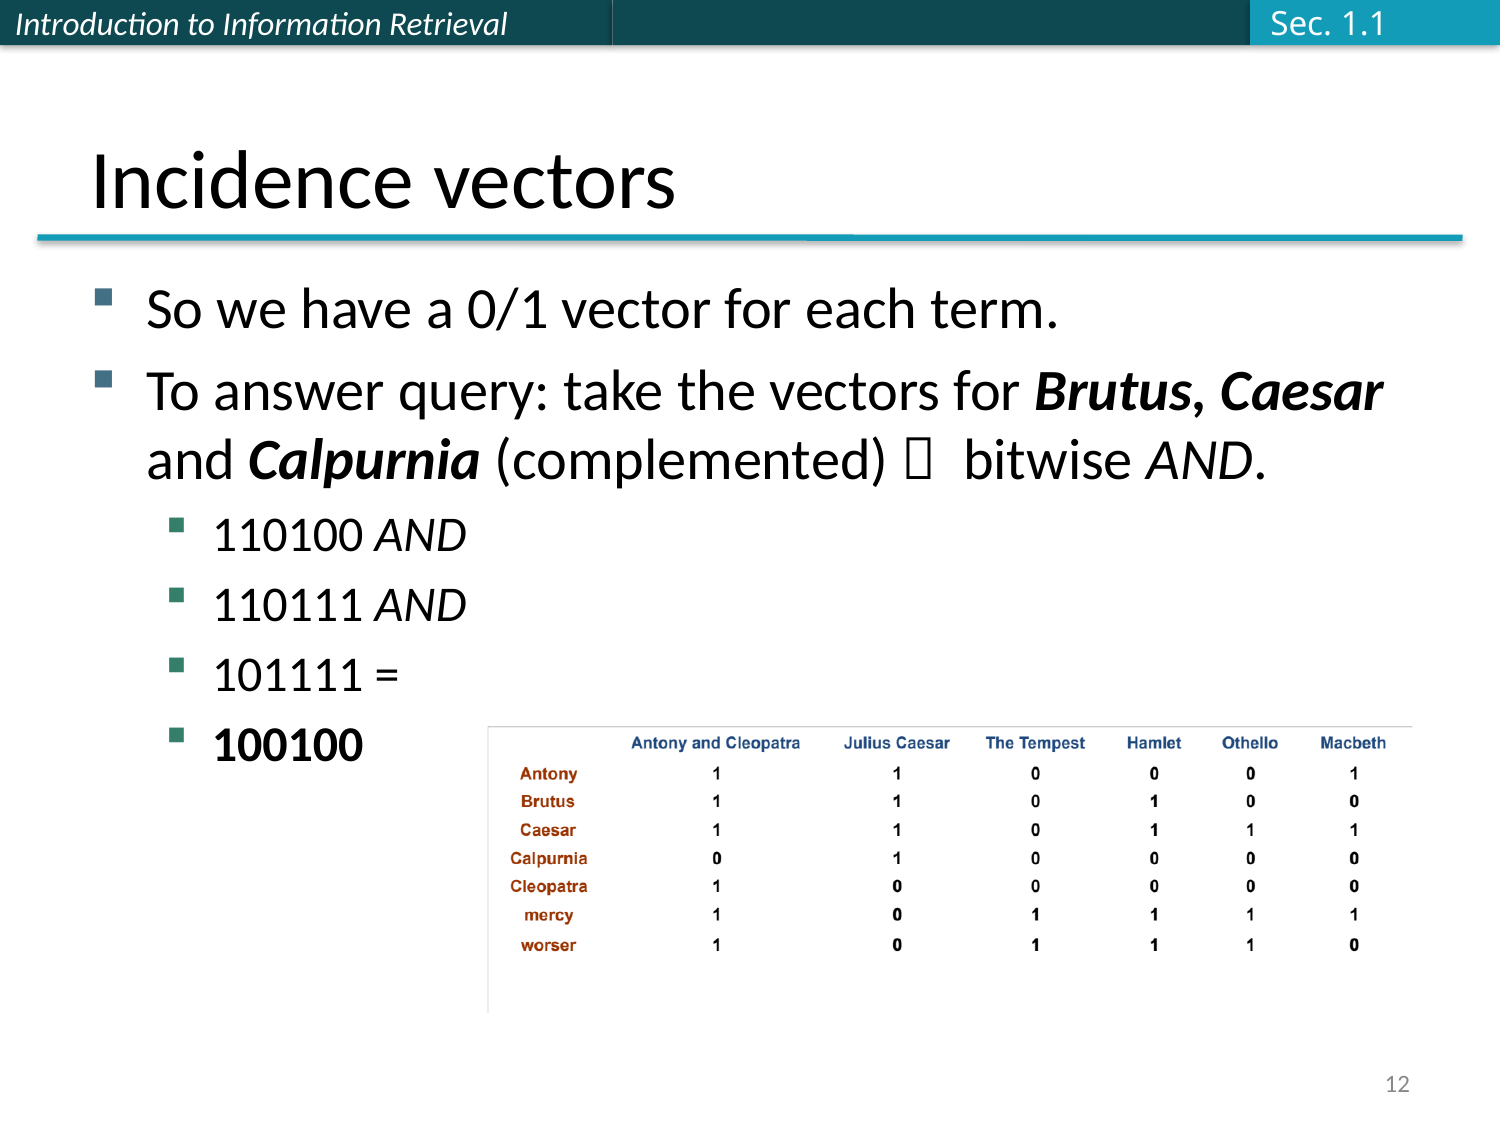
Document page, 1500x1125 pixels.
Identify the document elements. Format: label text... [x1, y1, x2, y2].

slide_number 12 [1074, 1062, 1425, 1103]
text_box Sec. 1.1 [1255, 0, 1404, 50]
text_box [487, 726, 1413, 1013]
list So we have a 0/1 vector for each term. To answer query: take the vectors for Brutus, Caesar and Calpurnia (complemented)  bitwise AND. 110100 AND 110111 AND 101111 = 100100 [75, 262, 1425, 1075]
title Incidence vectors [75, 45, 1425, 233]
